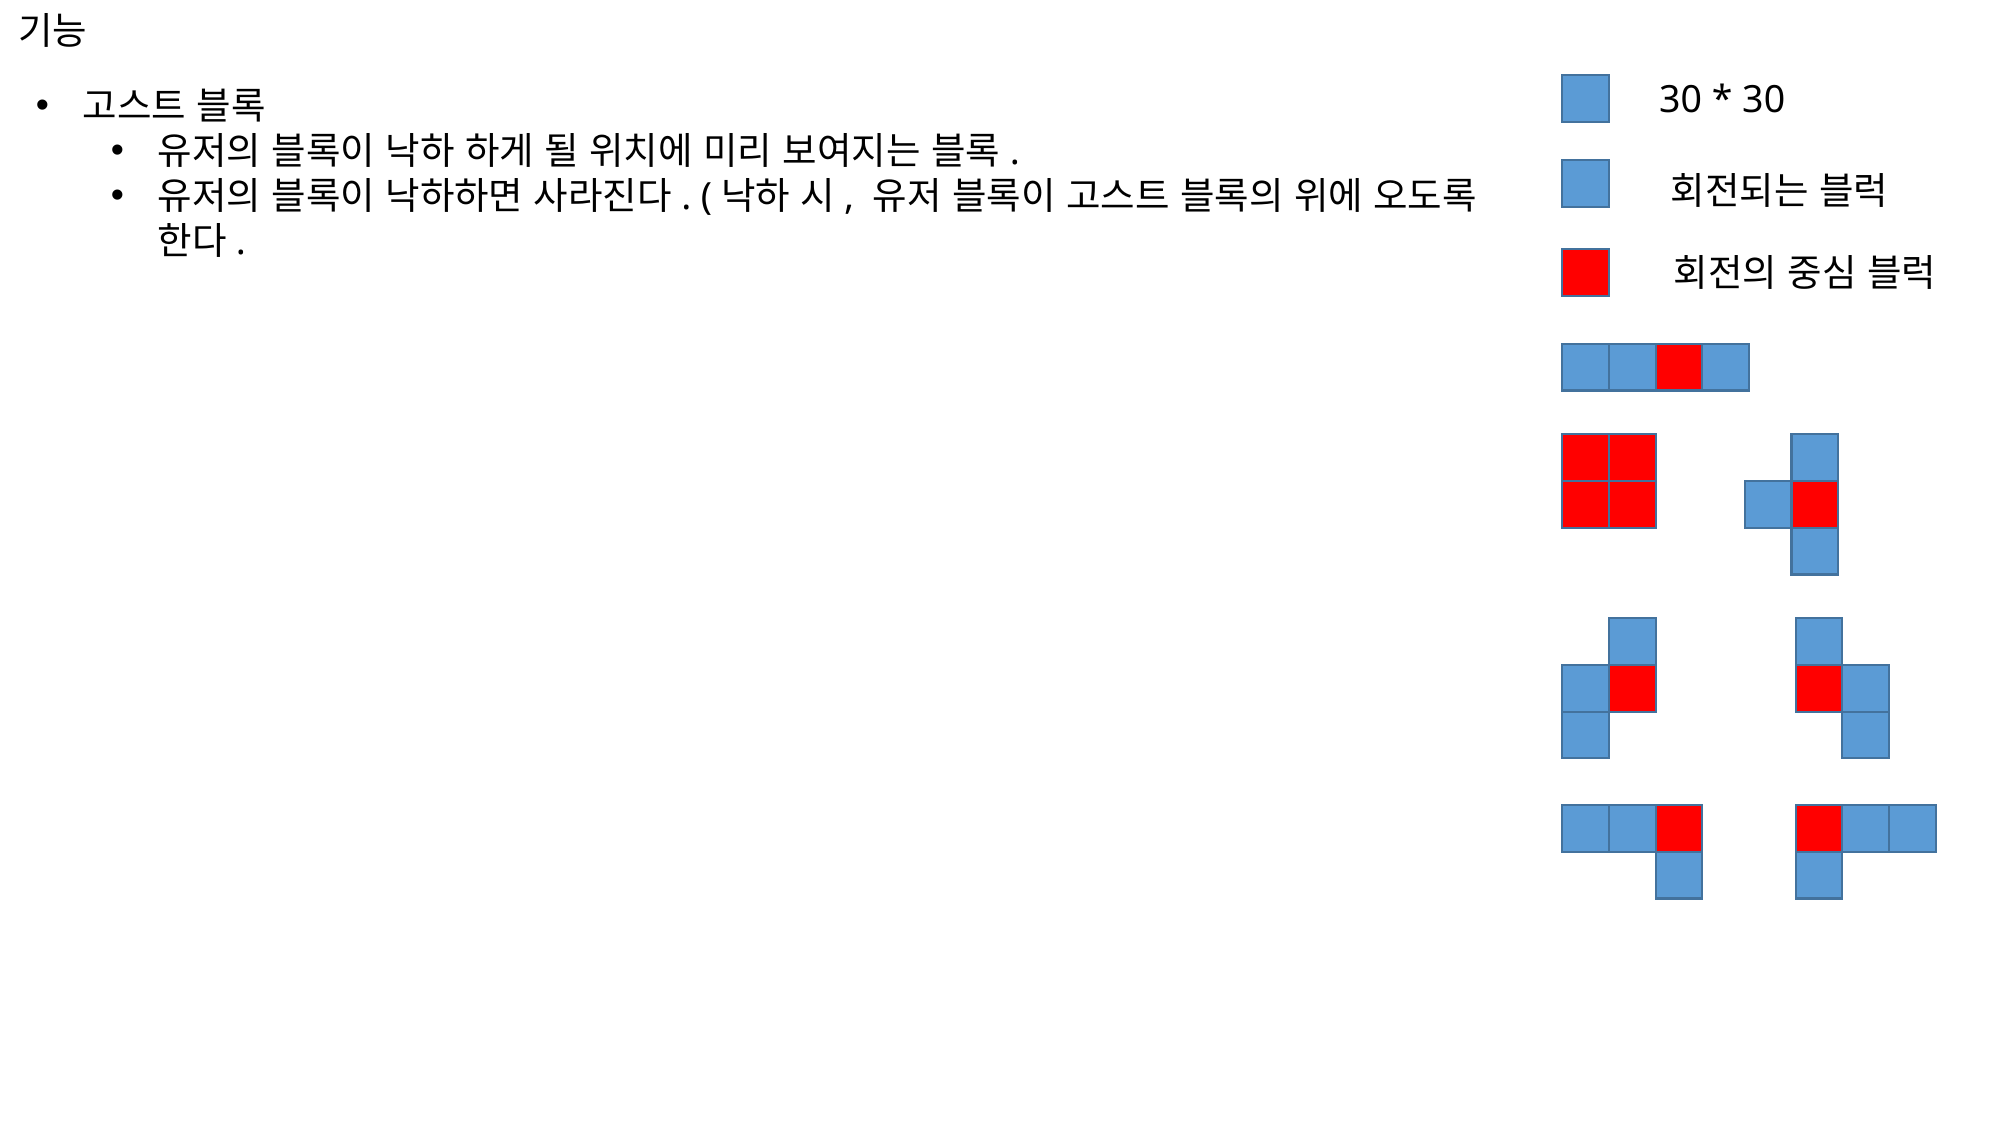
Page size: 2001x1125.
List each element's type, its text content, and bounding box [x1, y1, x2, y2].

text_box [1562, 343, 1750, 391]
text_box [1561, 74, 1610, 123]
text_box [1561, 159, 1610, 208]
text_box 30 * 30 [1644, 67, 1801, 128]
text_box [1795, 618, 1890, 759]
text_box [1561, 248, 1610, 297]
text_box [1562, 805, 1703, 899]
text_box 회전되는 블럭 [1656, 159, 1904, 220]
text_box 회전의 중심 블럭 [1659, 242, 1952, 302]
text_box 고스트 블록 유저의 블록이 낙하 하게 될 위치에 미리 보여지는 블록. 유저의 블록이 낙하하면 사라진다. (낙하 시, 유저 블록이 고스트 블록의 위에 오도록 한다. [21, 74, 1514, 270]
text_box 기능 [3, 0, 103, 60]
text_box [1562, 434, 1656, 528]
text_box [1795, 805, 1936, 899]
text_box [1744, 434, 1839, 575]
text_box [1562, 618, 1656, 759]
